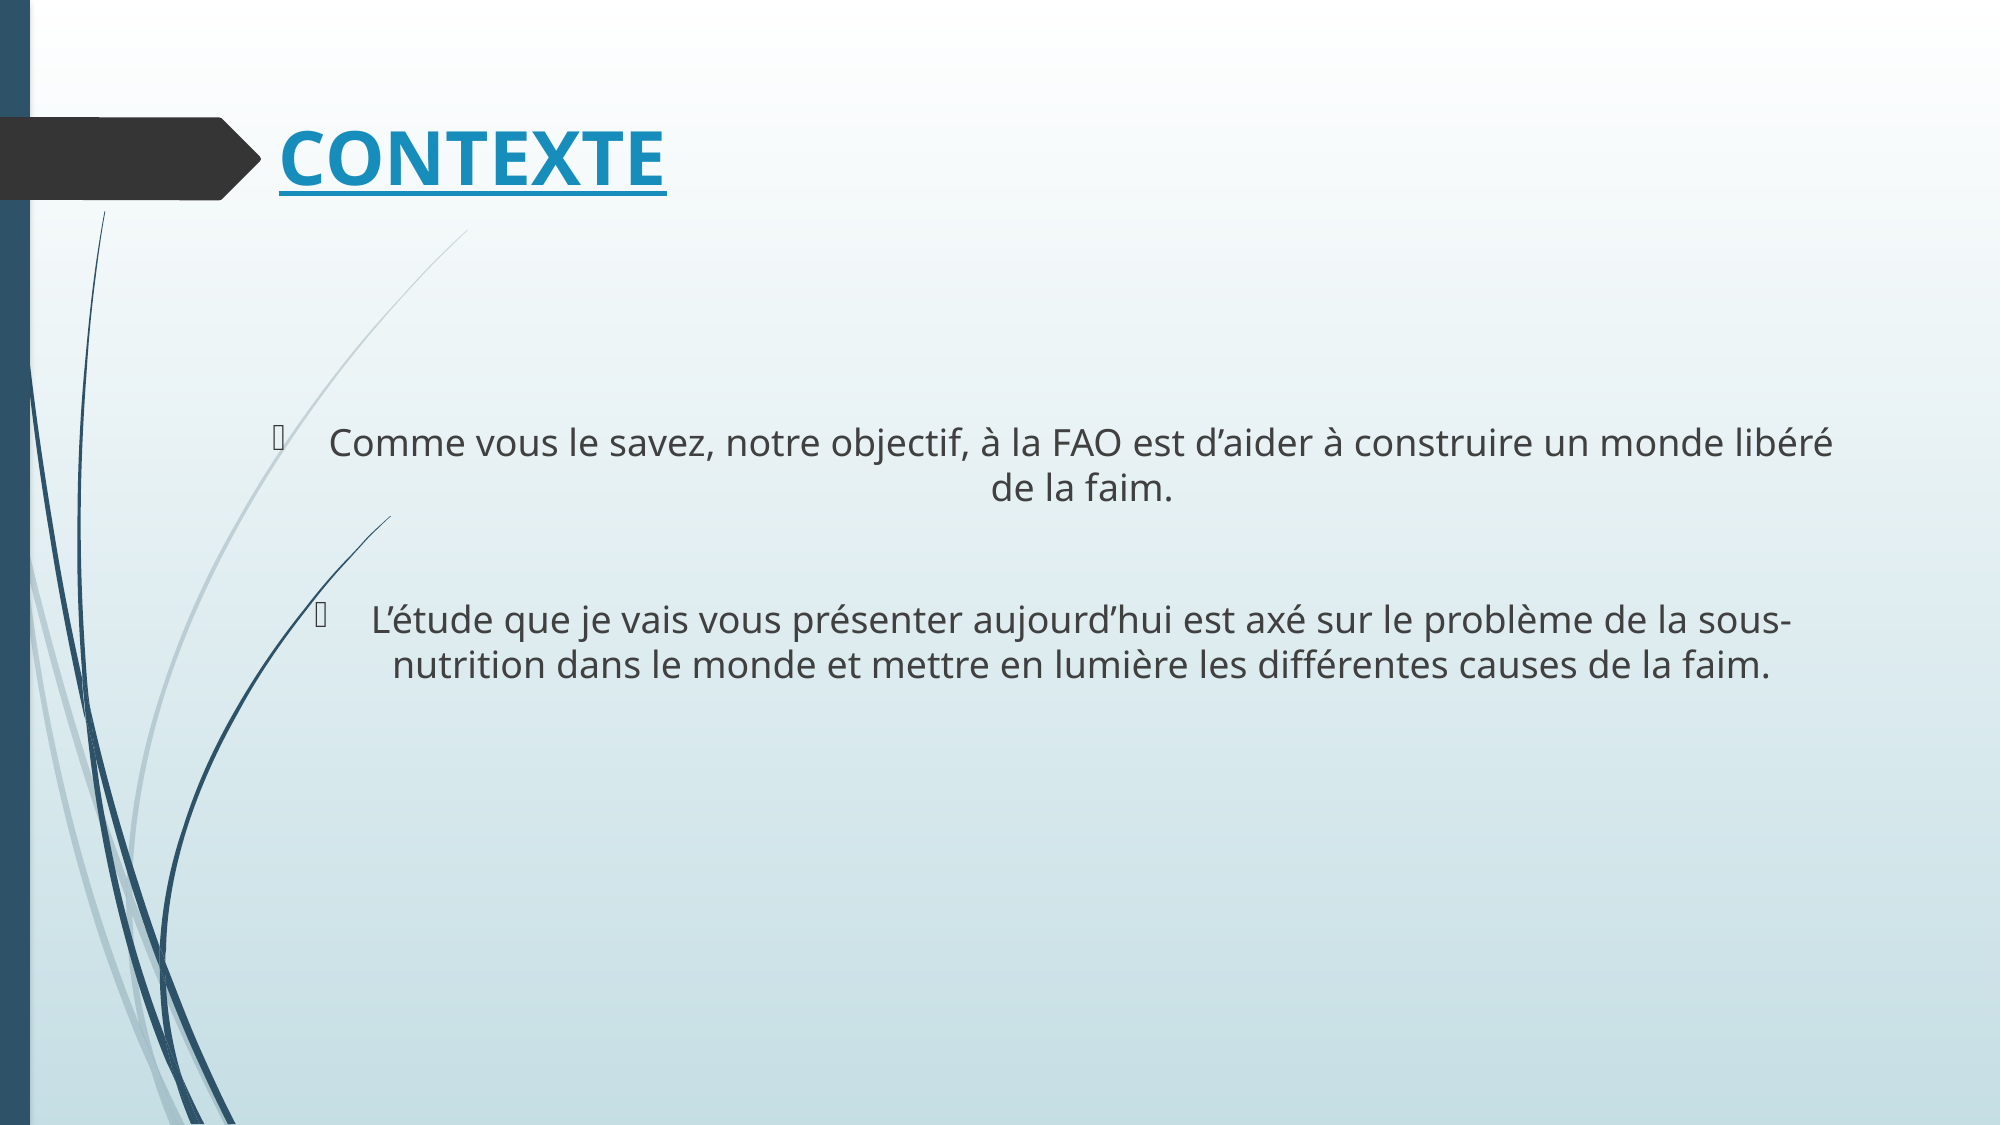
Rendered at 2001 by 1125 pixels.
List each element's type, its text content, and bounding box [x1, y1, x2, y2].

list Comme vous le savez, notre objectif, à la FAO est d’aider à construire un monde libéré de la faim. L’étude que je vais vous présenter aujourd’hui est axé sur le problème de la sous-nutrition dans le monde et mettre en lumière les différentes causes de la faim. [242, 411, 1866, 765]
title CONTEXTE [263, 102, 1888, 313]
